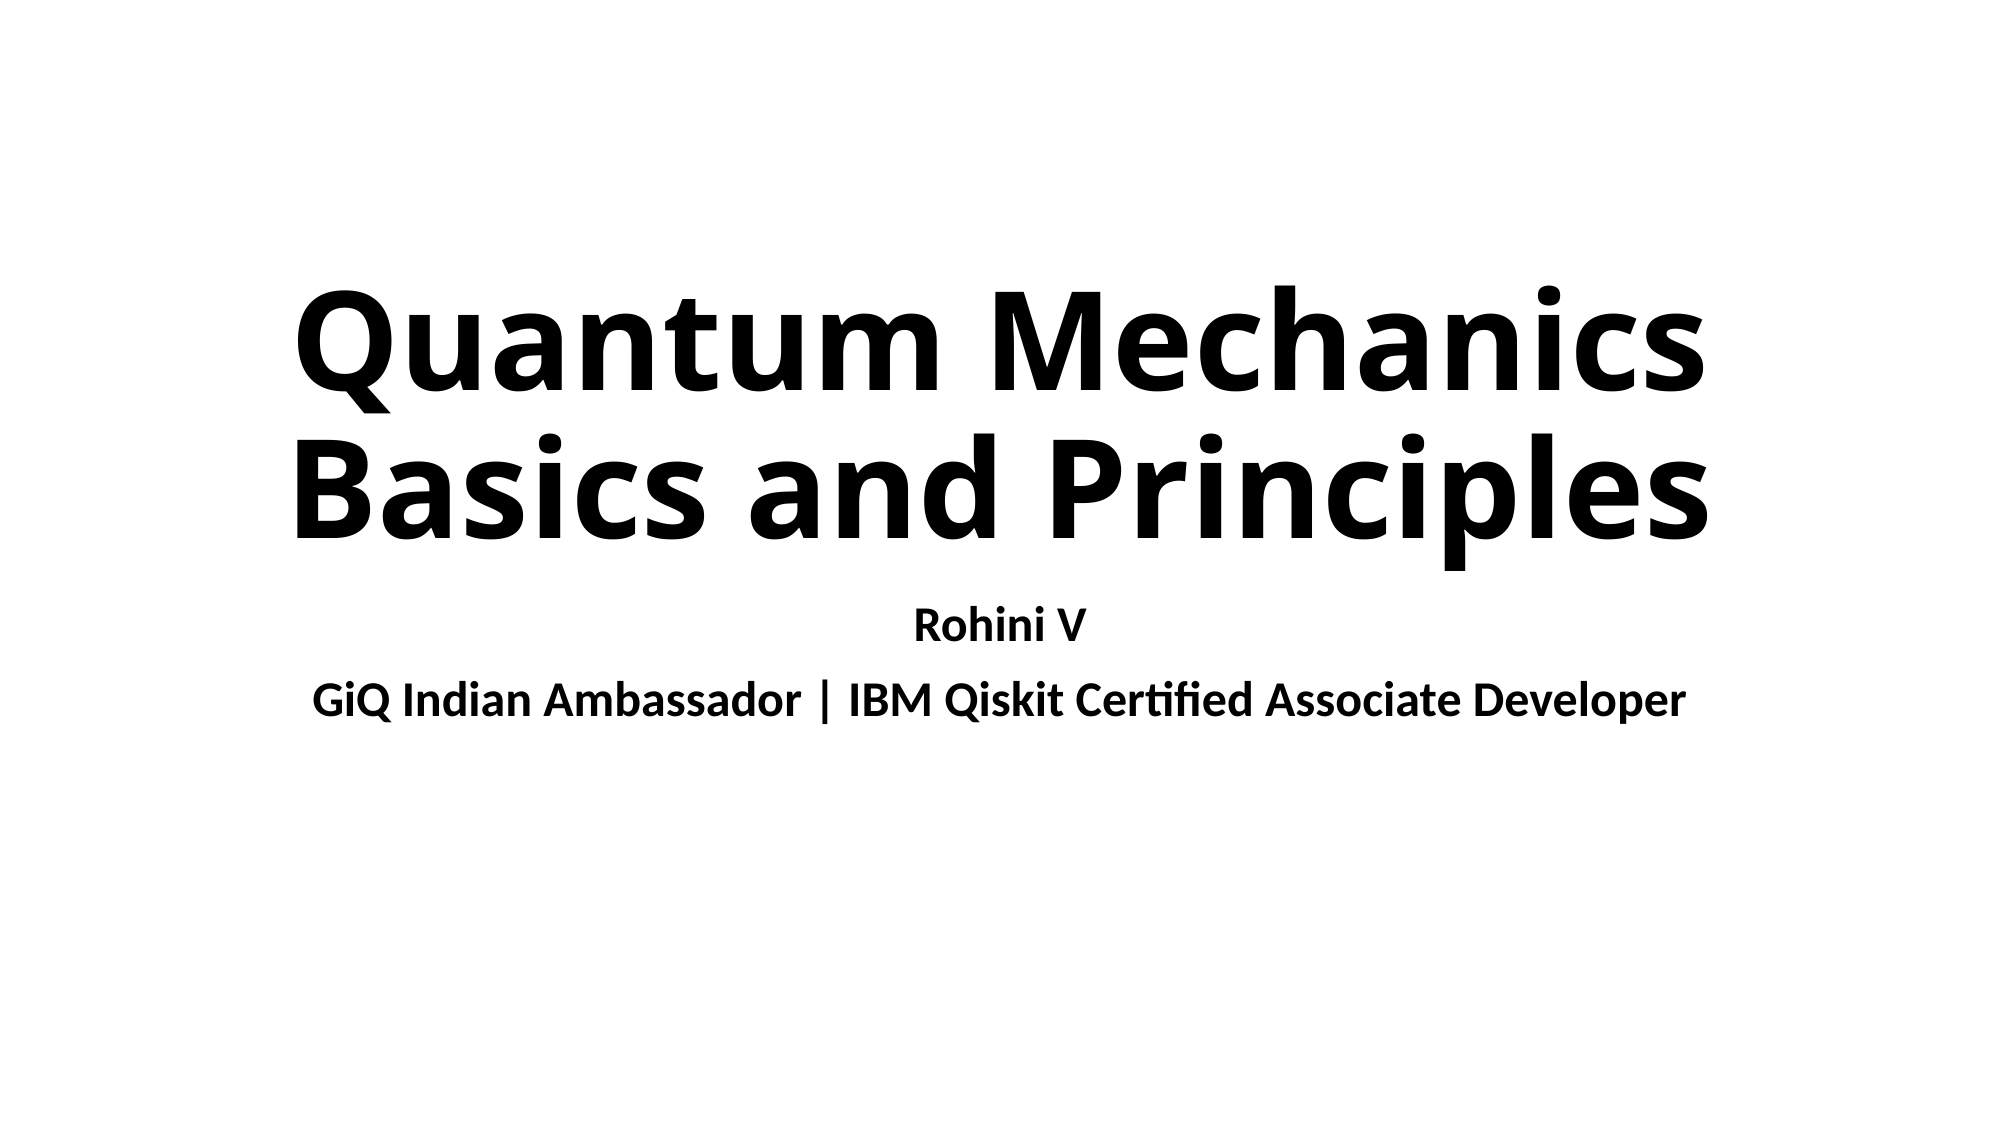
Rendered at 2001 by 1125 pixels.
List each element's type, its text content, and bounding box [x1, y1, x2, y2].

subtitle Rohini V GiQ Indian Ambassador | IBM Qiskit Certified Associate Developer [249, 590, 1750, 863]
title Quantum Mechanics Basics and Principles [249, 184, 1750, 576]
